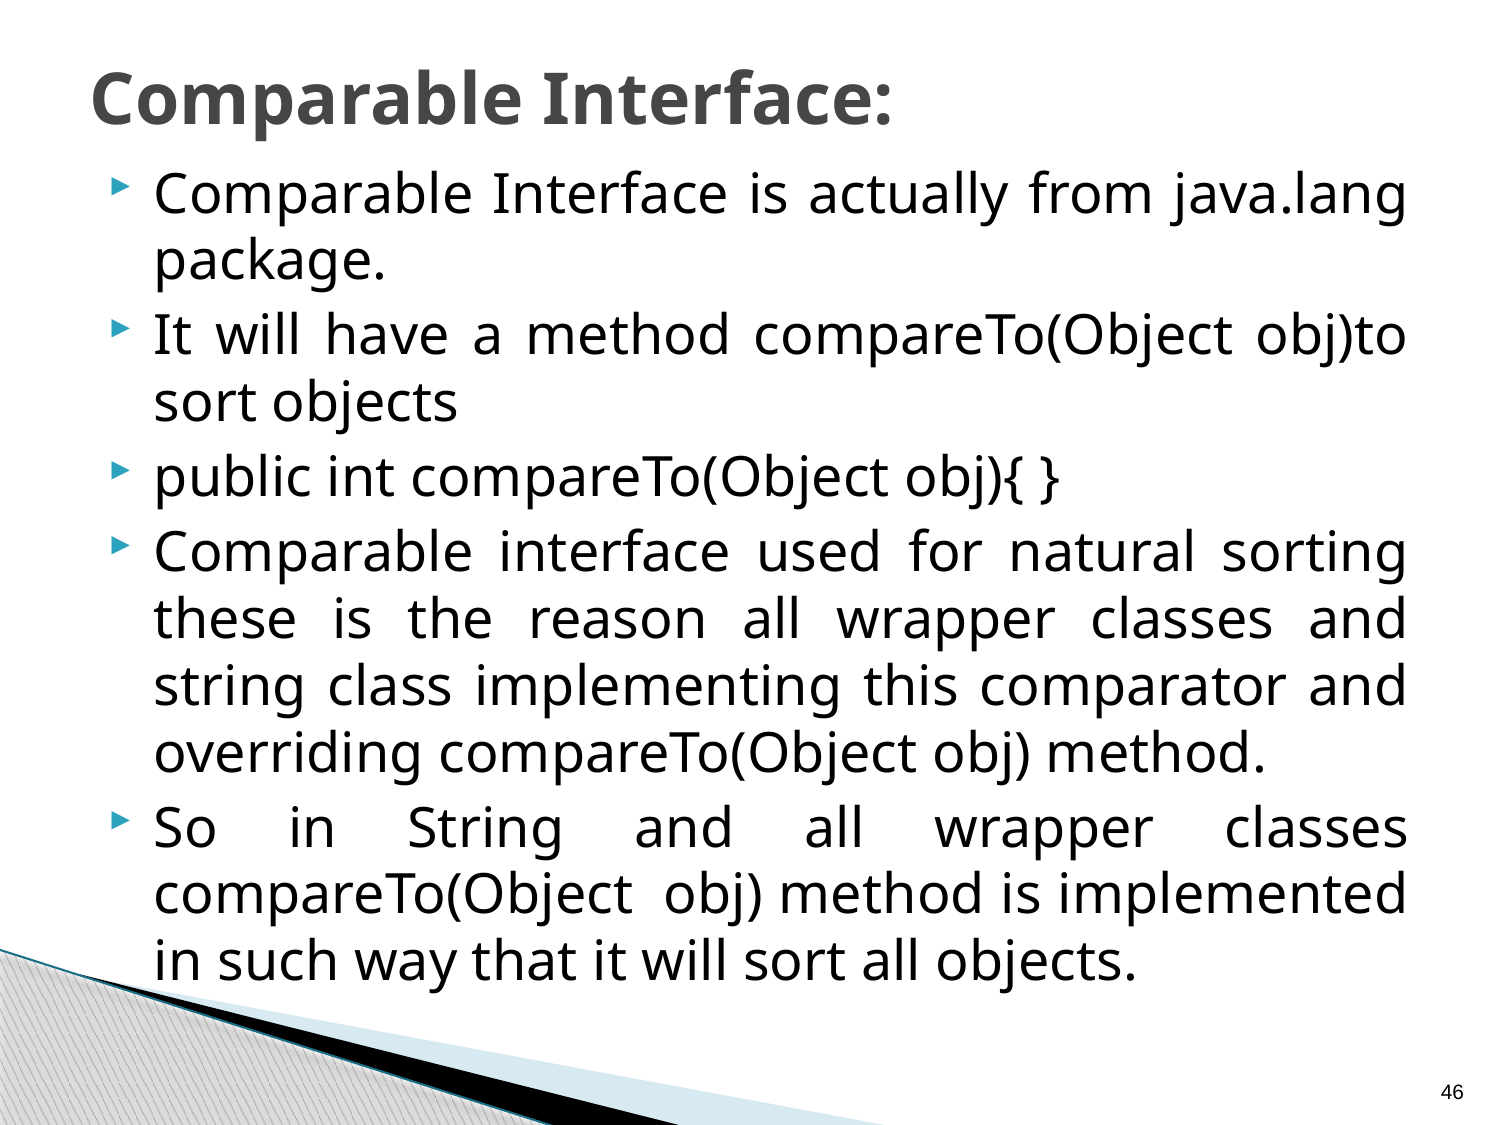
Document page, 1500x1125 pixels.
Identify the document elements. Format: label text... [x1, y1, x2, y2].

title Comparable Interface: [75, 45, 1425, 233]
list Comparable Interface is actually from java.lang package. It will have a method compareTo(Object obj)to sort objects public int compareTo(Object obj){ } Comparable interface used for natural sorting these is the reason all wrapper classes and string class implementing this comparator and overriding compareTo(Object obj) method. So in String and all wrapper classes compareTo(Object obj) method is implemented in such way that it will sort all objects. [75, 233, 1425, 1025]
slide_number 46 [1418, 1051, 1479, 1112]
